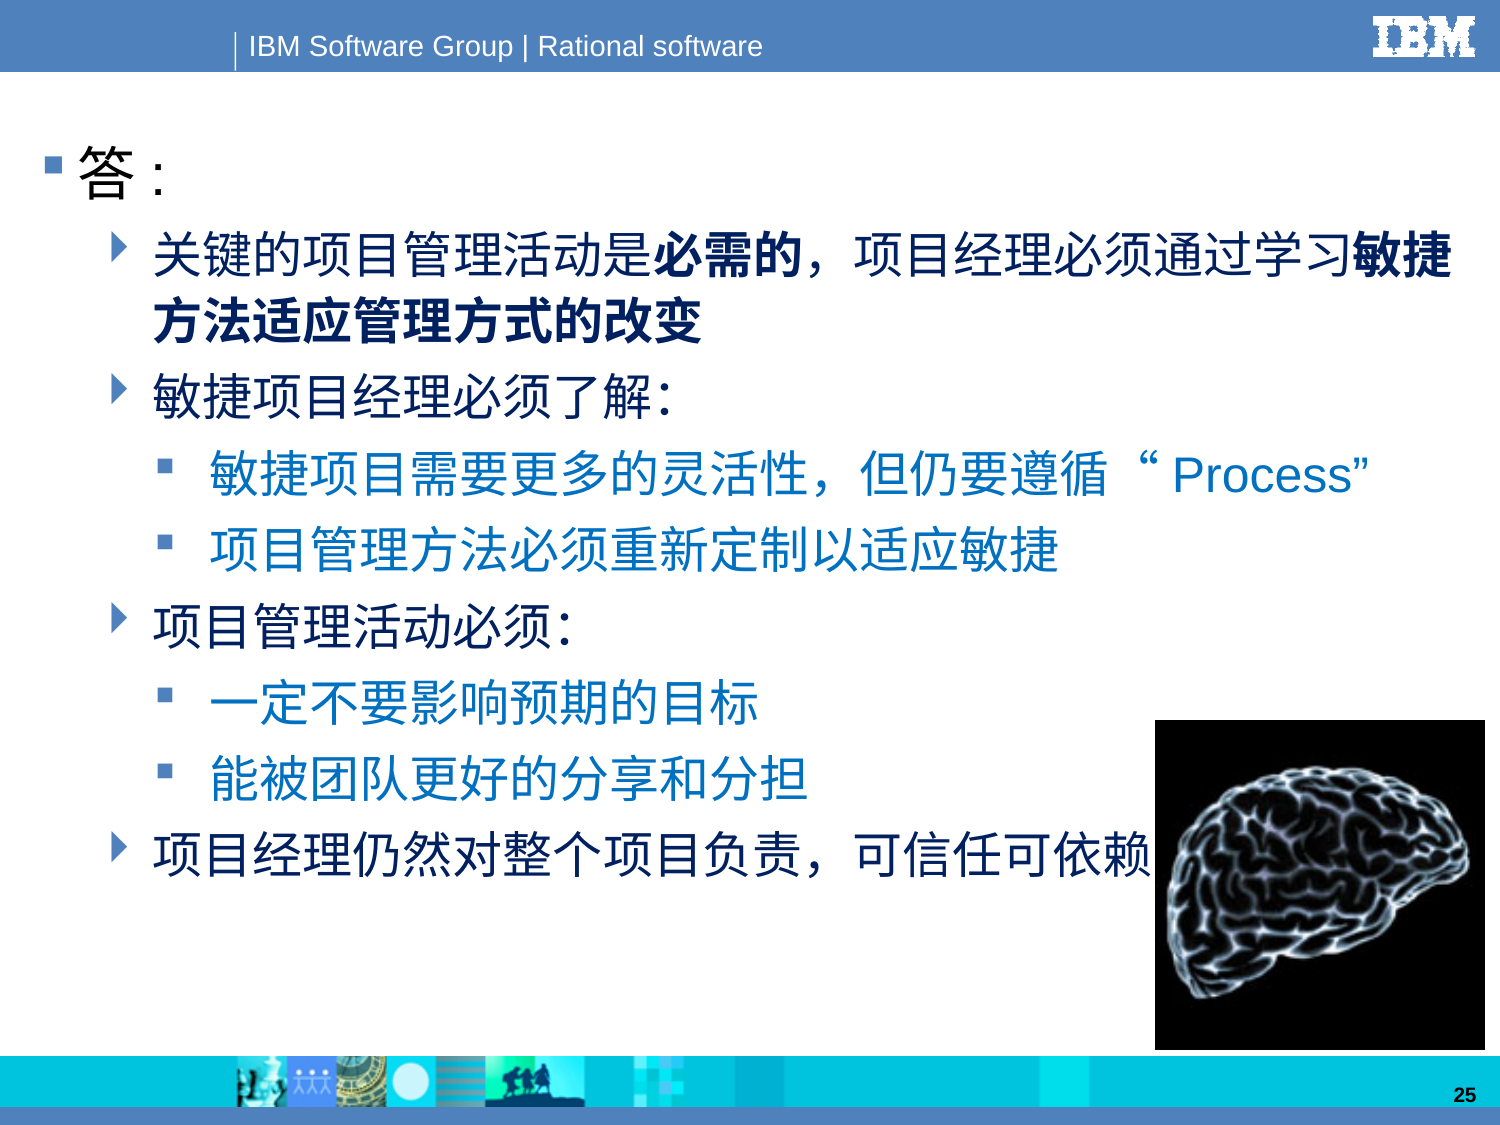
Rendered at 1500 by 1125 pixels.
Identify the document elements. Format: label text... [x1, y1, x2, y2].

picture [1155, 720, 1485, 1050]
picture [0, 1056, 1500, 1107]
list 答: 关键的项目管理活动是必需的，项目经理必须通过学习敏捷方法适应管理方式的改变 敏捷项目经理必须了解： 敏捷项目需要更多的灵活性，但仍要遵循“Process” 项目管理方法必须重新定制以适应敏捷 项目管理活动必须： 一定不要影响预期的目标 能被团队更好的分享和分担 项目经理仍然对整个项目负责，可信任可依赖 [25, 122, 1477, 1048]
slide_number 25 [1366, 1081, 1477, 1107]
